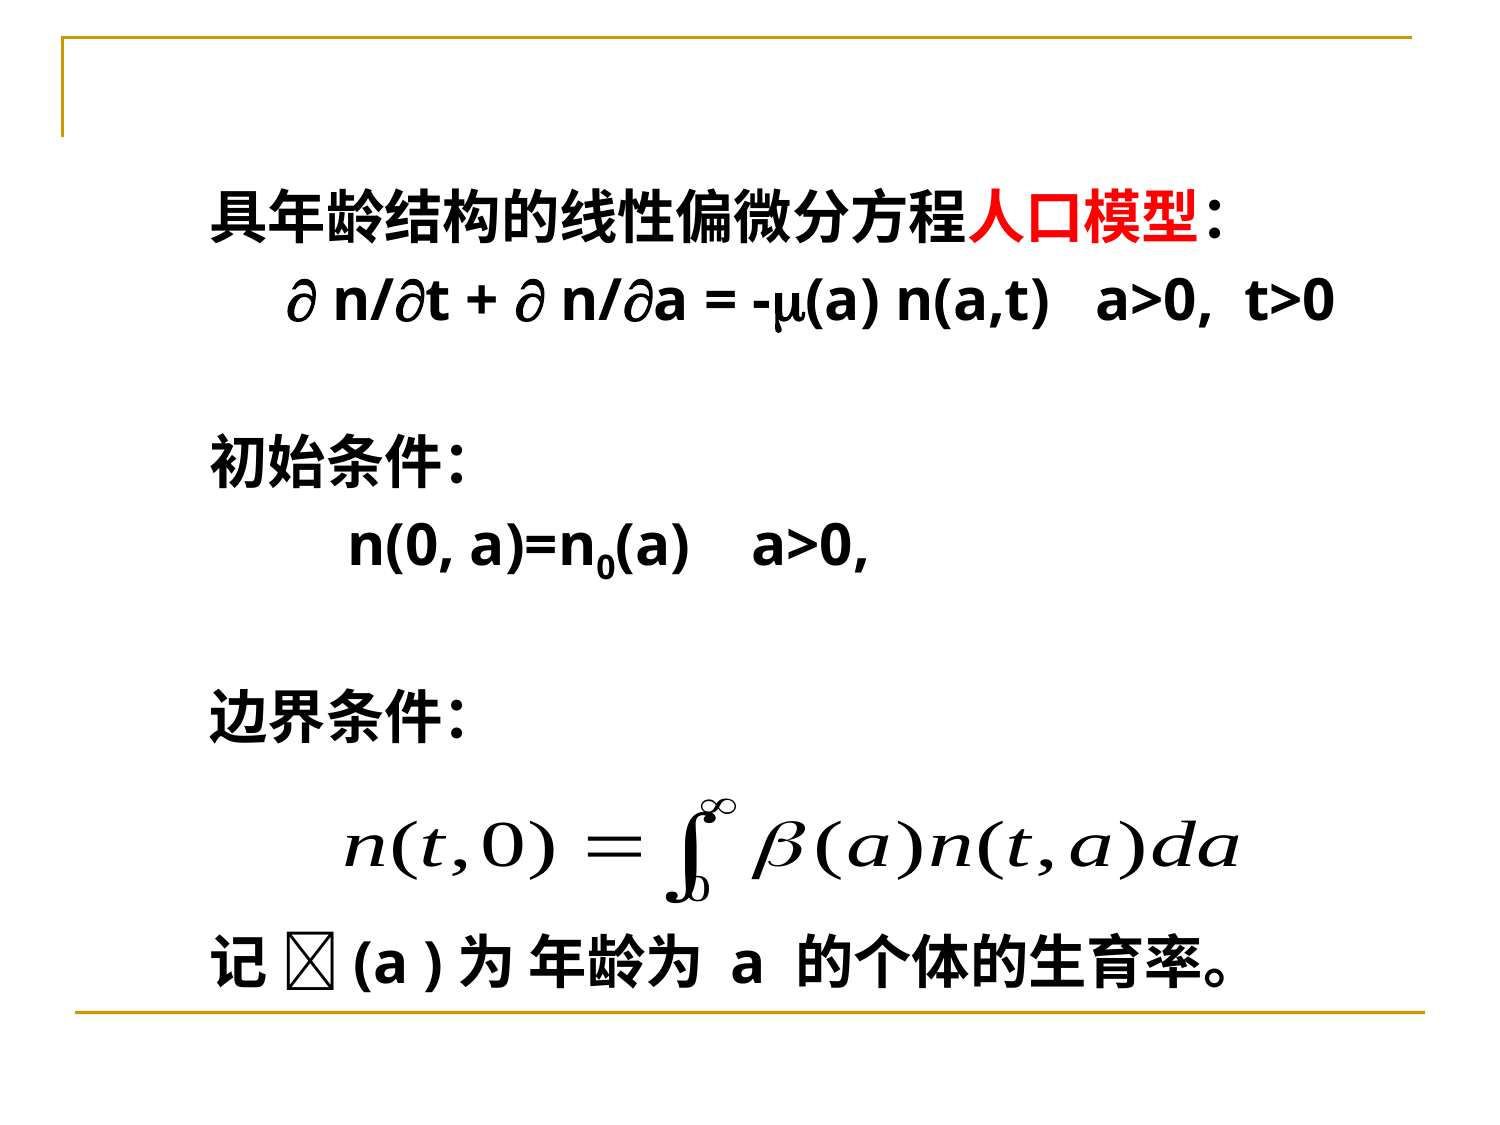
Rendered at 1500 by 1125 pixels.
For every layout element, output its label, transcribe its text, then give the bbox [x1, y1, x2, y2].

list 具年龄结构的线性偏微分方程人口模型：  n/t +  n/a = -(a) n(a,t) a>0, t>0 初始条件： n(0, a)=n0(a) a>0, 边界条件： 记 (a )为 年龄为 a 的个体的生育率。 [194, 172, 1451, 535]
list 具年龄结构的线性偏微分方程人口模型：  n/t +  n/a = -(a) n(a,t) a>0, t>0 初始条件： n(0, a)=n0(a) a>0, 边界条件： 记 (a )为 年龄为 a 的个体的生育率。 [194, 536, 1451, 1020]
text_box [327, 773, 1262, 916]
